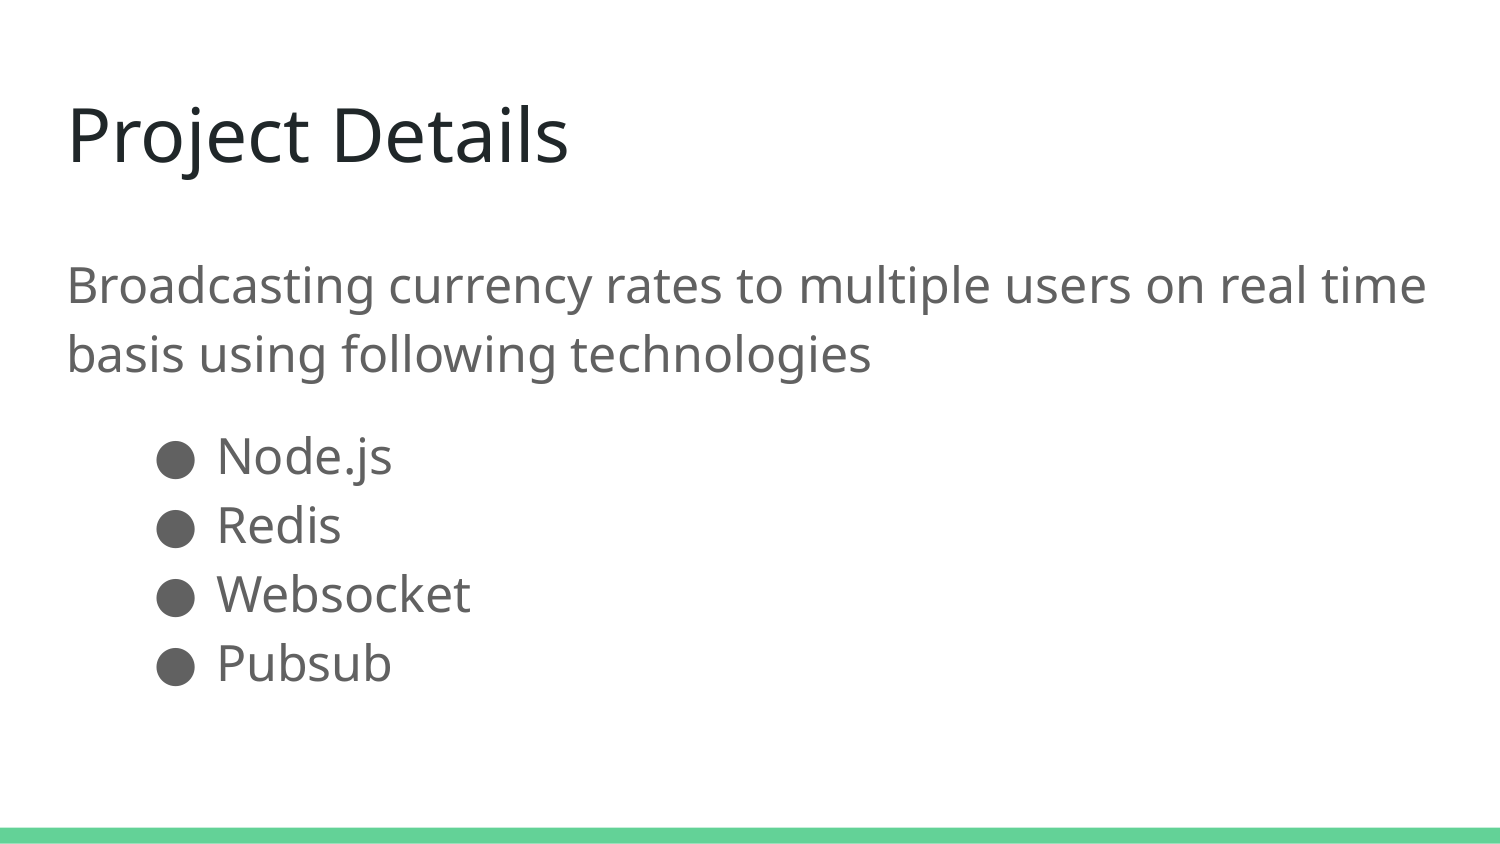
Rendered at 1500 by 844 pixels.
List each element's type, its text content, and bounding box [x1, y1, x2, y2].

title Project Details [51, 72, 1449, 167]
list Broadcasting currency rates to multiple users on real time basis using following technologies Node.js Redis Websocket Pubsub [51, 229, 1449, 750]
